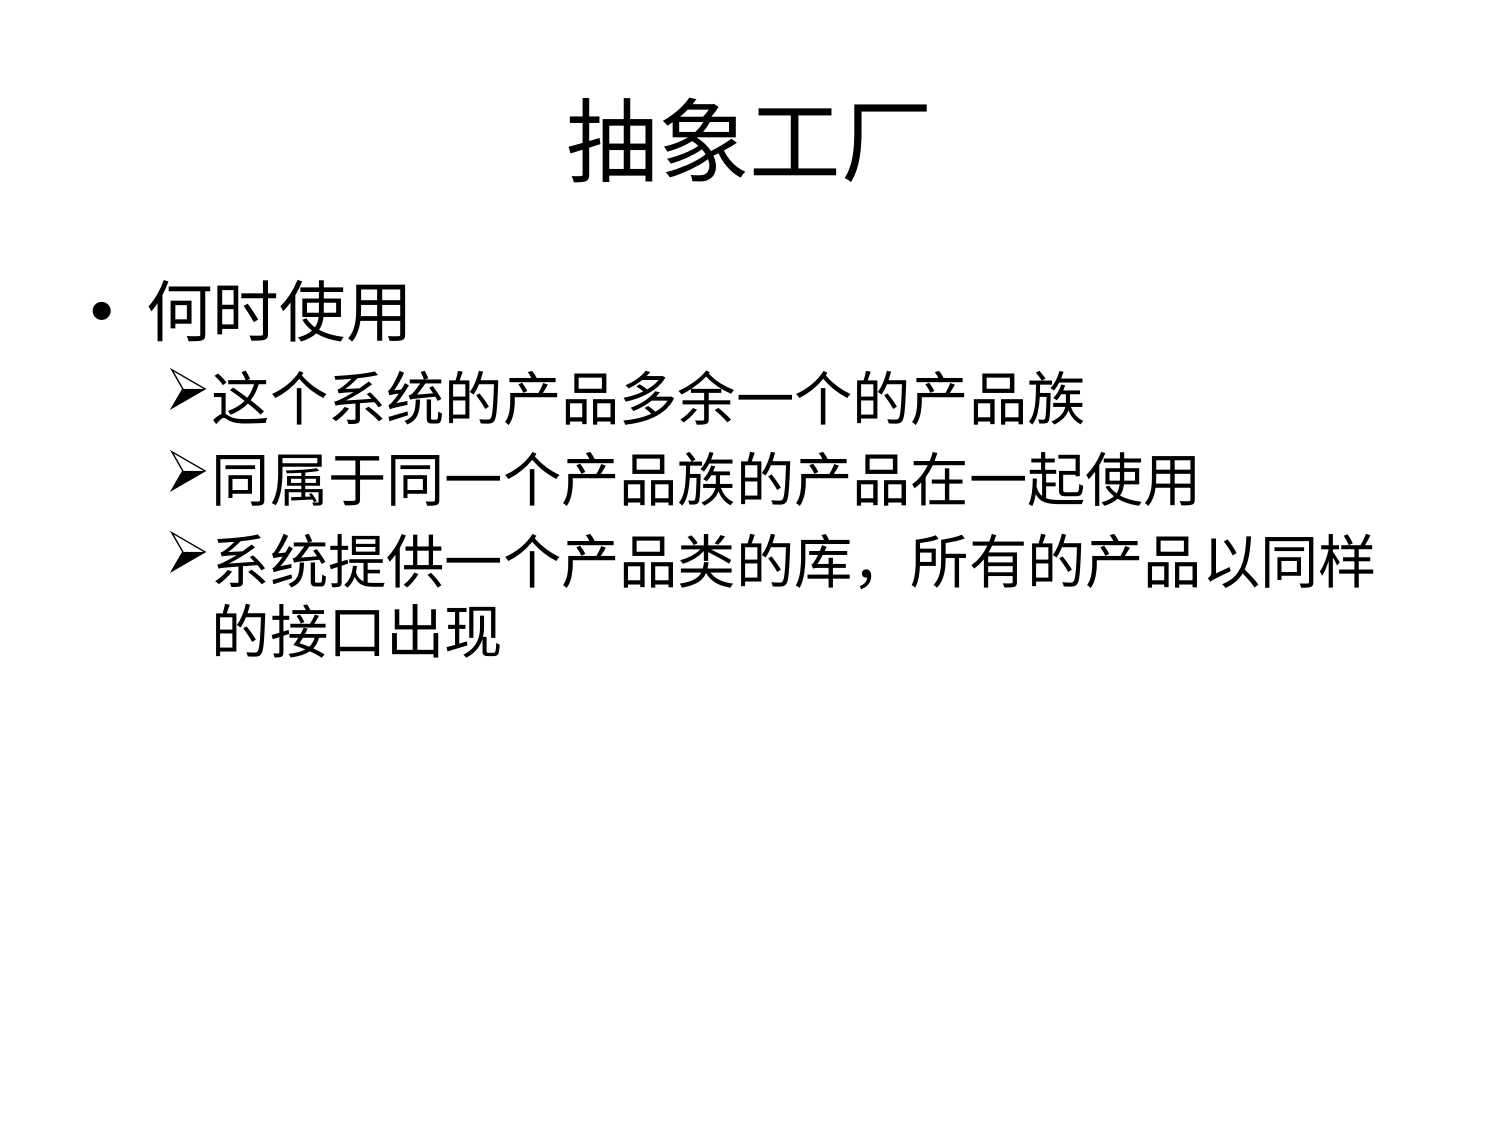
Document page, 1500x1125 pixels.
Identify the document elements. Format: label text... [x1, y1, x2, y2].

list 何时使用 这个系统的产品多余一个的产品族 同属于同一个产品族的产品在一起使用 系统提供一个产品类的库，所有的产品以同样的接口出现 [75, 262, 1425, 1005]
title 抽象工厂 [75, 45, 1425, 233]
